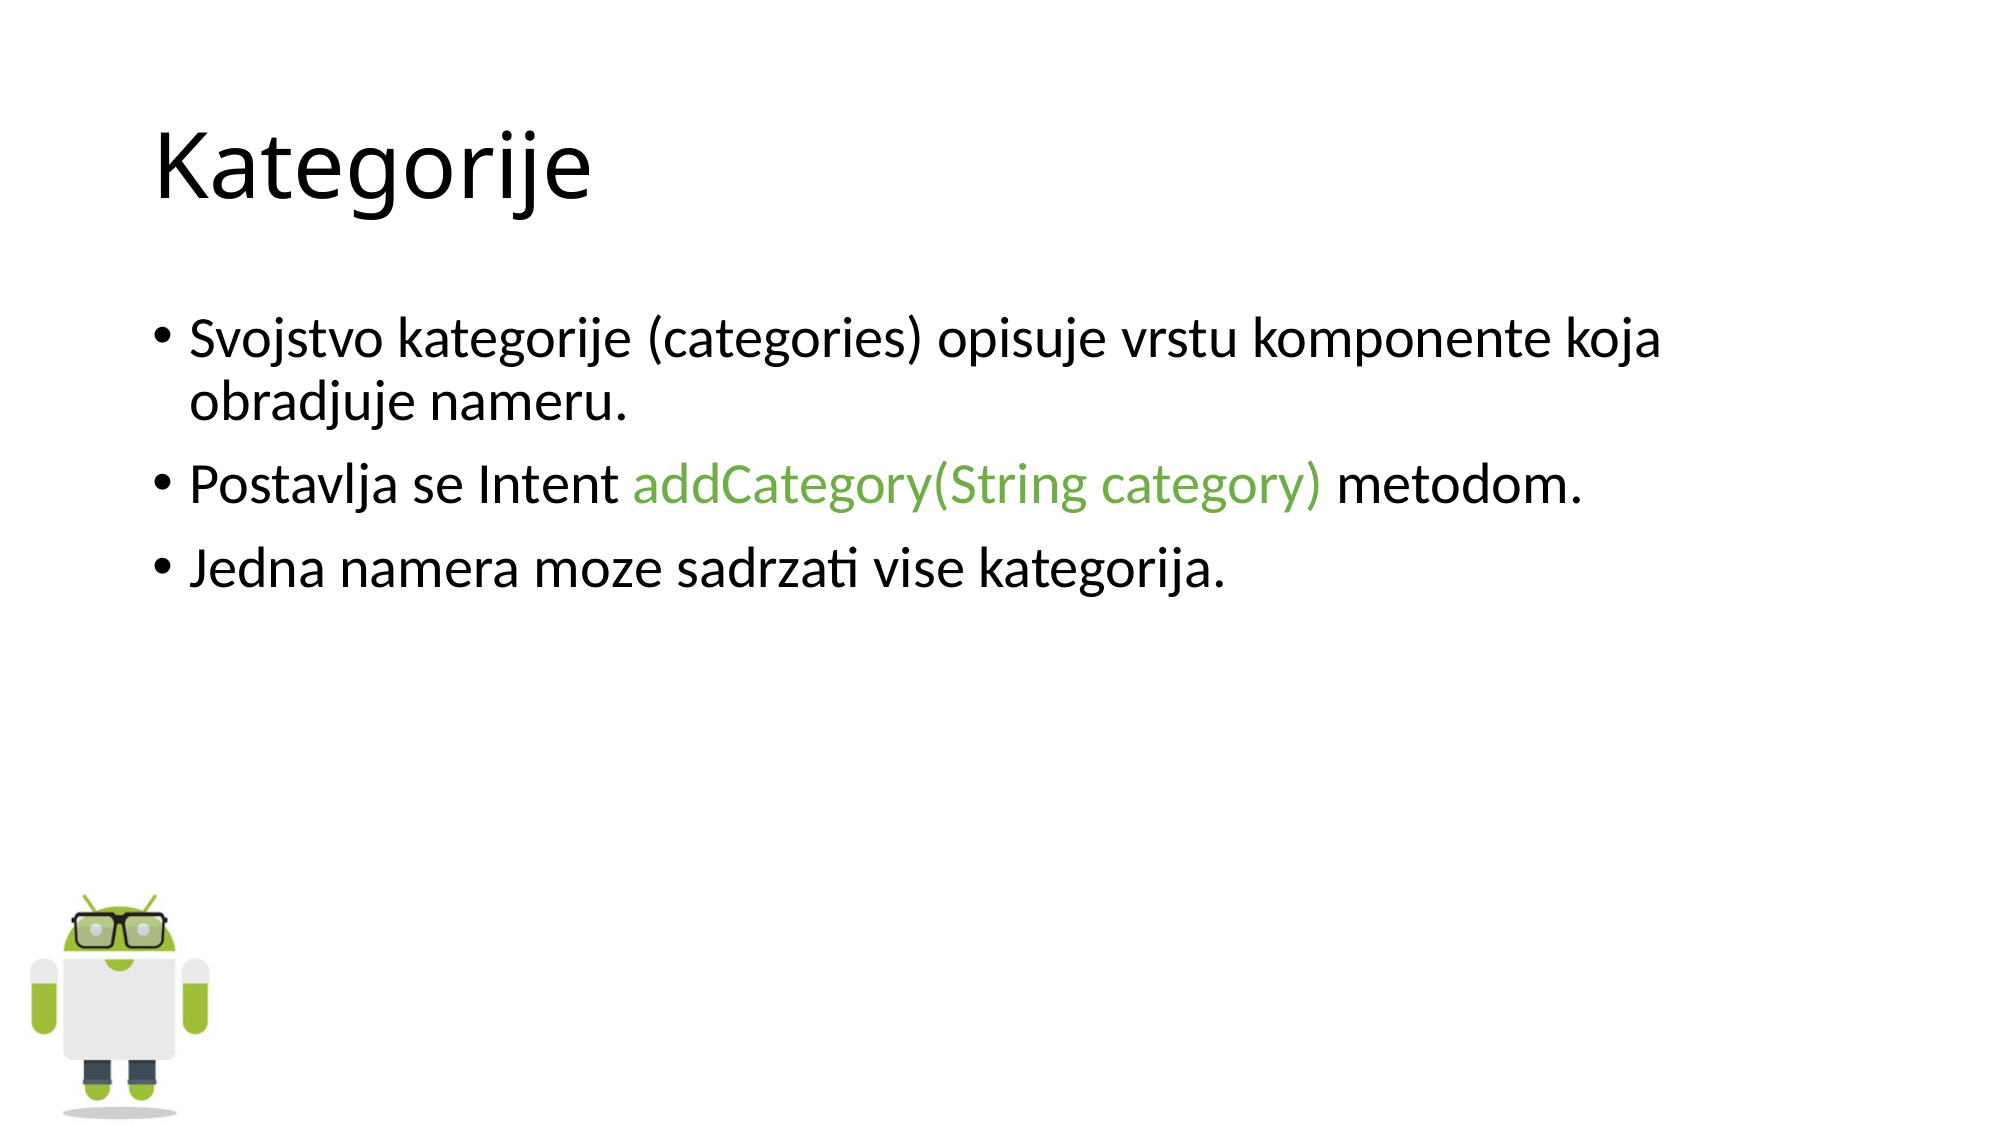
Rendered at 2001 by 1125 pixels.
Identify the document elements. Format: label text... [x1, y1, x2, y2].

picture [0, 885, 240, 1125]
list Svojstvo kategorije (categories) opisuje vrstu komponente koja obradjuje nameru. Postavlja se Intent addCategory(String category) metodom. Jedna namera moze sadrzati vise kategorija. [137, 299, 1863, 1014]
title Kategorije [137, 59, 1863, 278]
